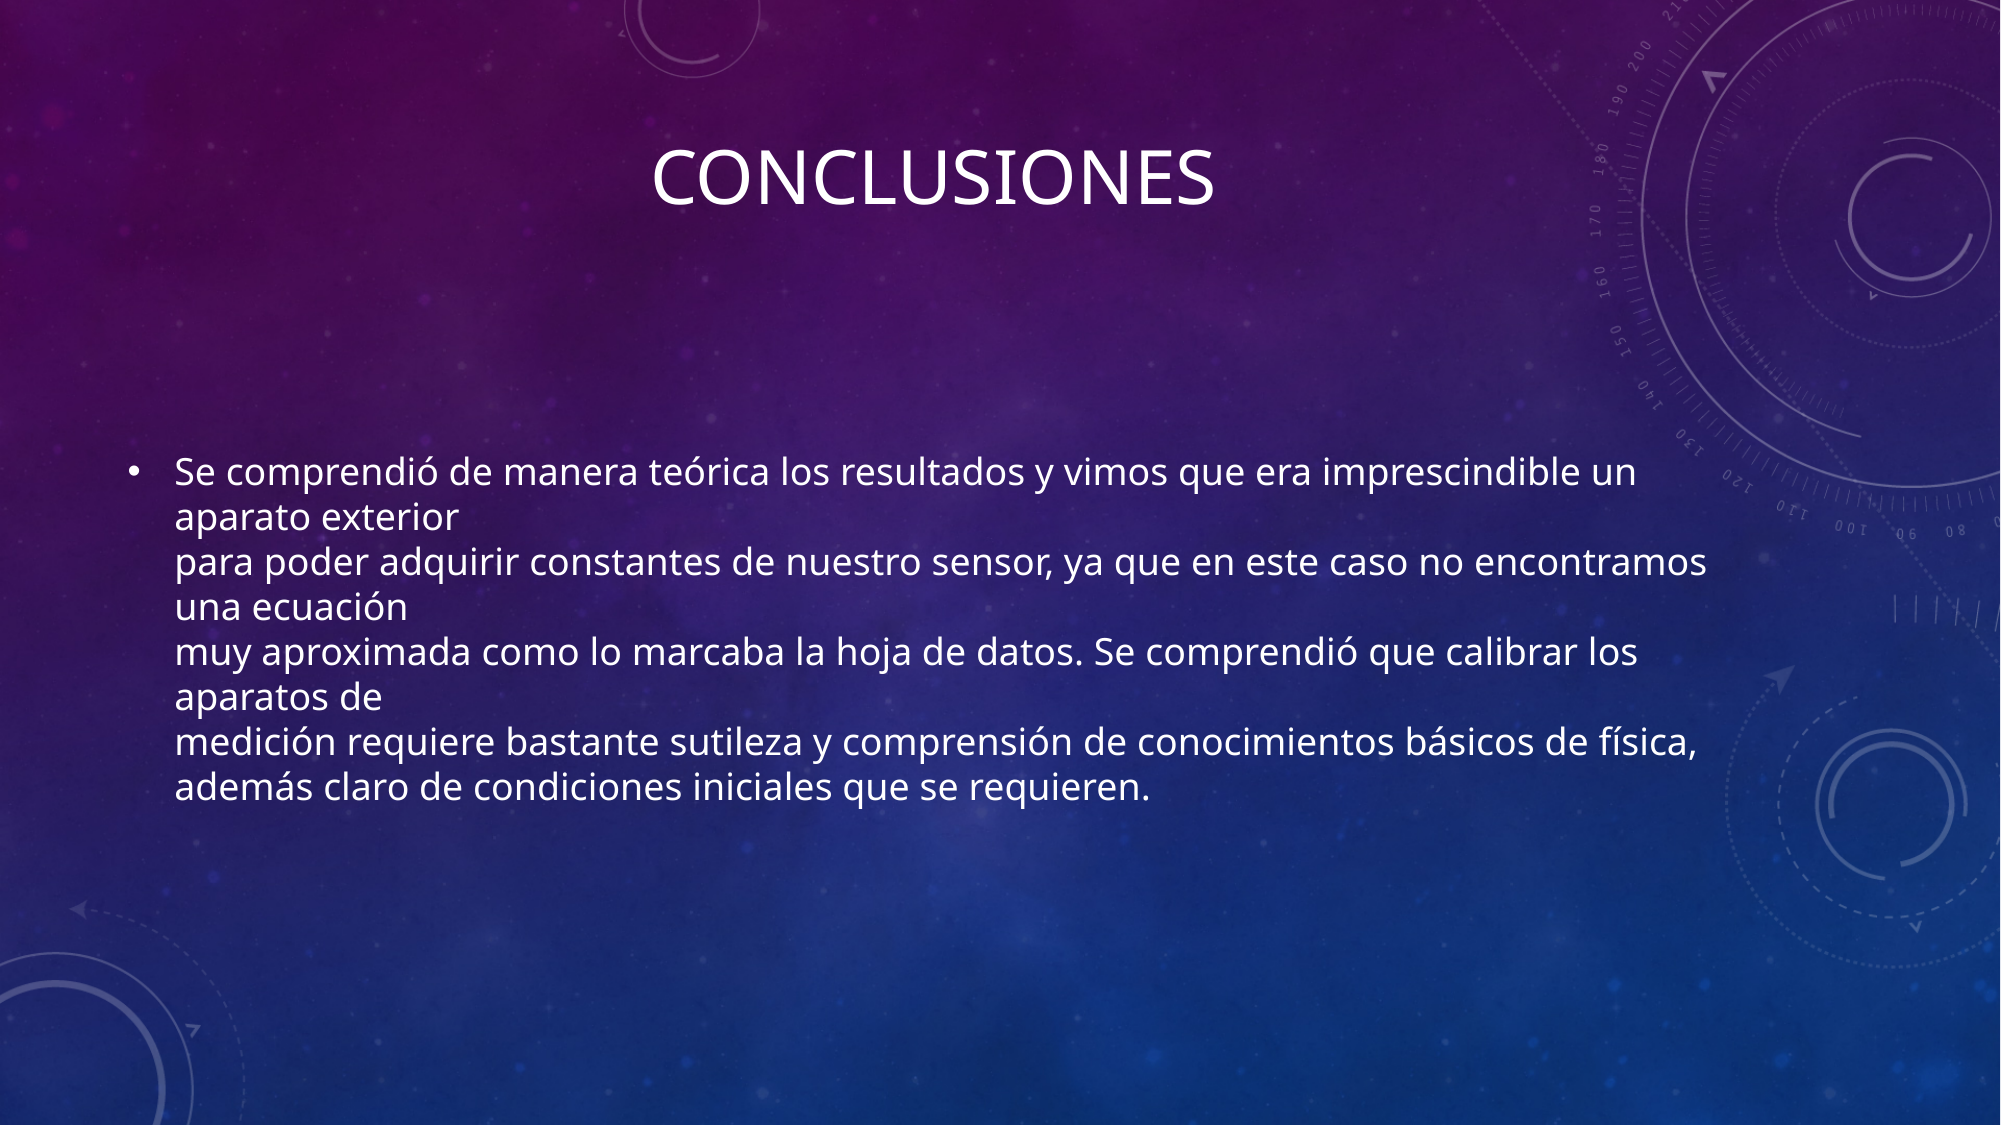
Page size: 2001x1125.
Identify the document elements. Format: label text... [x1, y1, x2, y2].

list Se comprendió de manera teórica los resultados y vimos que era imprescindible un aparato exterior para poder adquirir constantes de nuestro sensor, ya que en este caso no encontramos una ecuación muy aproximada como lo marcaba la hoja de datos. Se comprendió que calibrar los aparatos de medición requiere bastante sutileza y comprensión de conocimientos básicos de física, además claro de condiciones iniciales que se requieren. [112, 351, 1775, 950]
picture [0, 0, 2001, 1125]
title Conclusiones [112, 99, 1775, 339]
